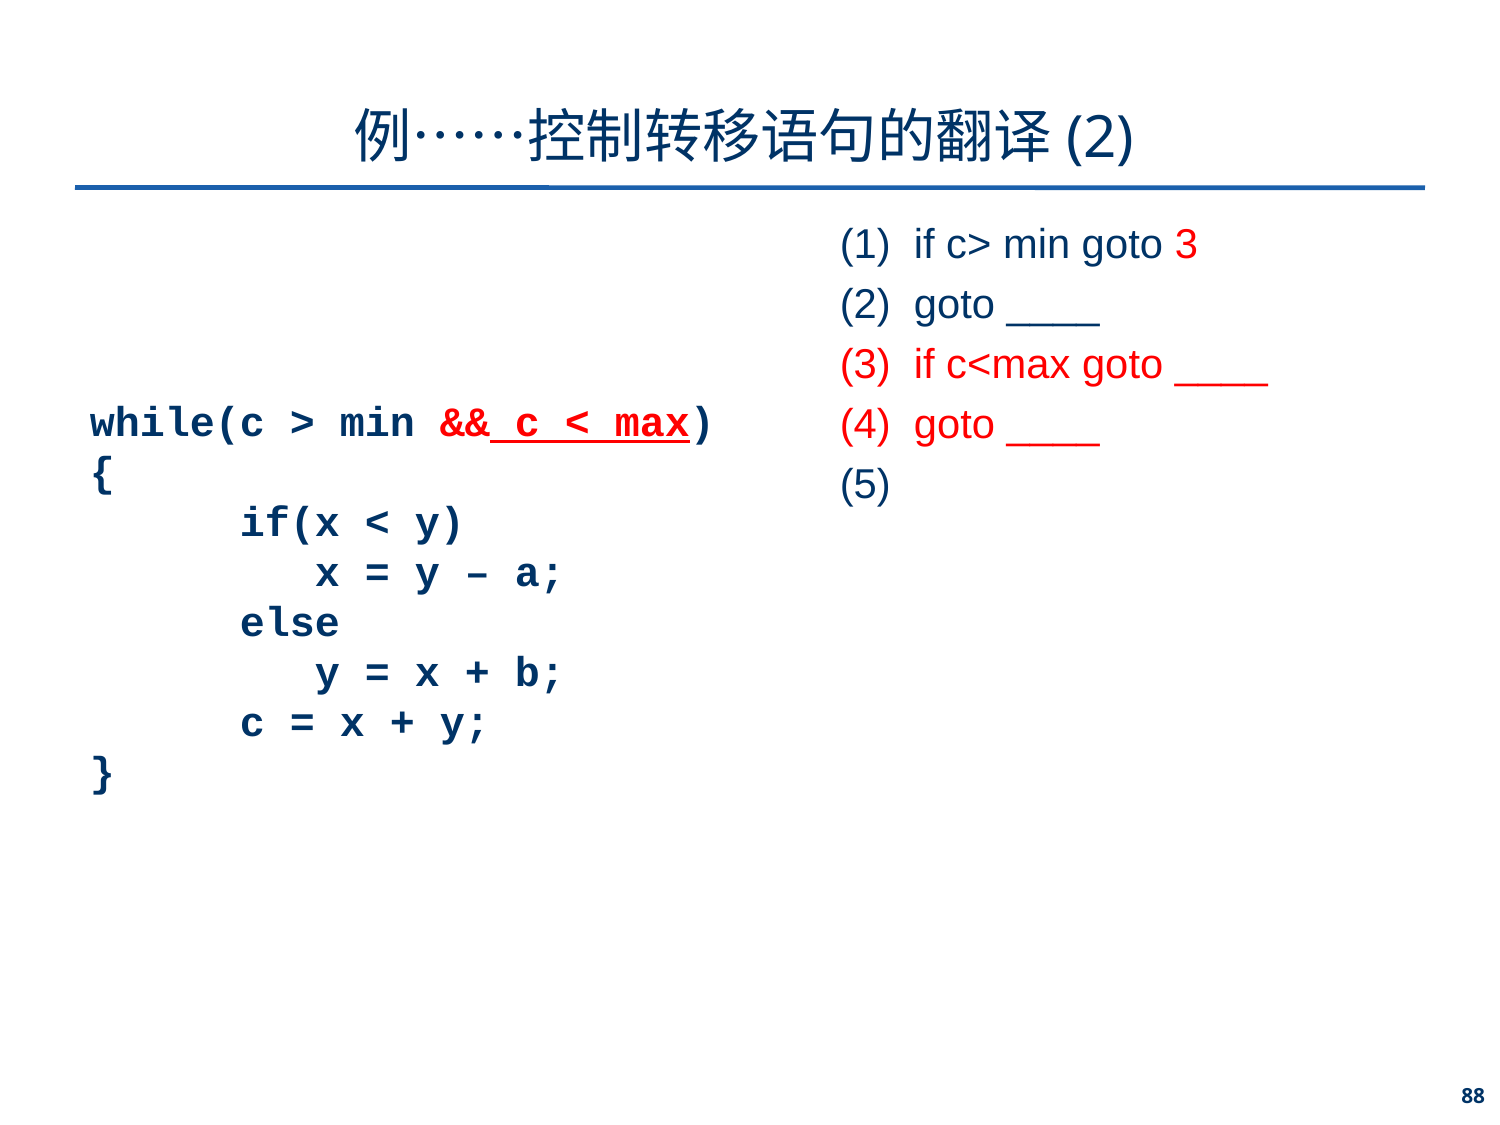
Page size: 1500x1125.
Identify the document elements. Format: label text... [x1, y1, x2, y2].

text_box while(c > min && c < max) { if(x < y) x = y – a; else y = x + b; c = x + y; } [75, 387, 775, 853]
title 例……控制转移语句的翻译(2) [137, 87, 1351, 181]
text_box (1) if c> min goto 3 (2) goto ____ (3) if c<max goto ____ (4) goto ____ (5) [825, 199, 1375, 515]
slide_number 88 [1149, 1074, 1500, 1117]
